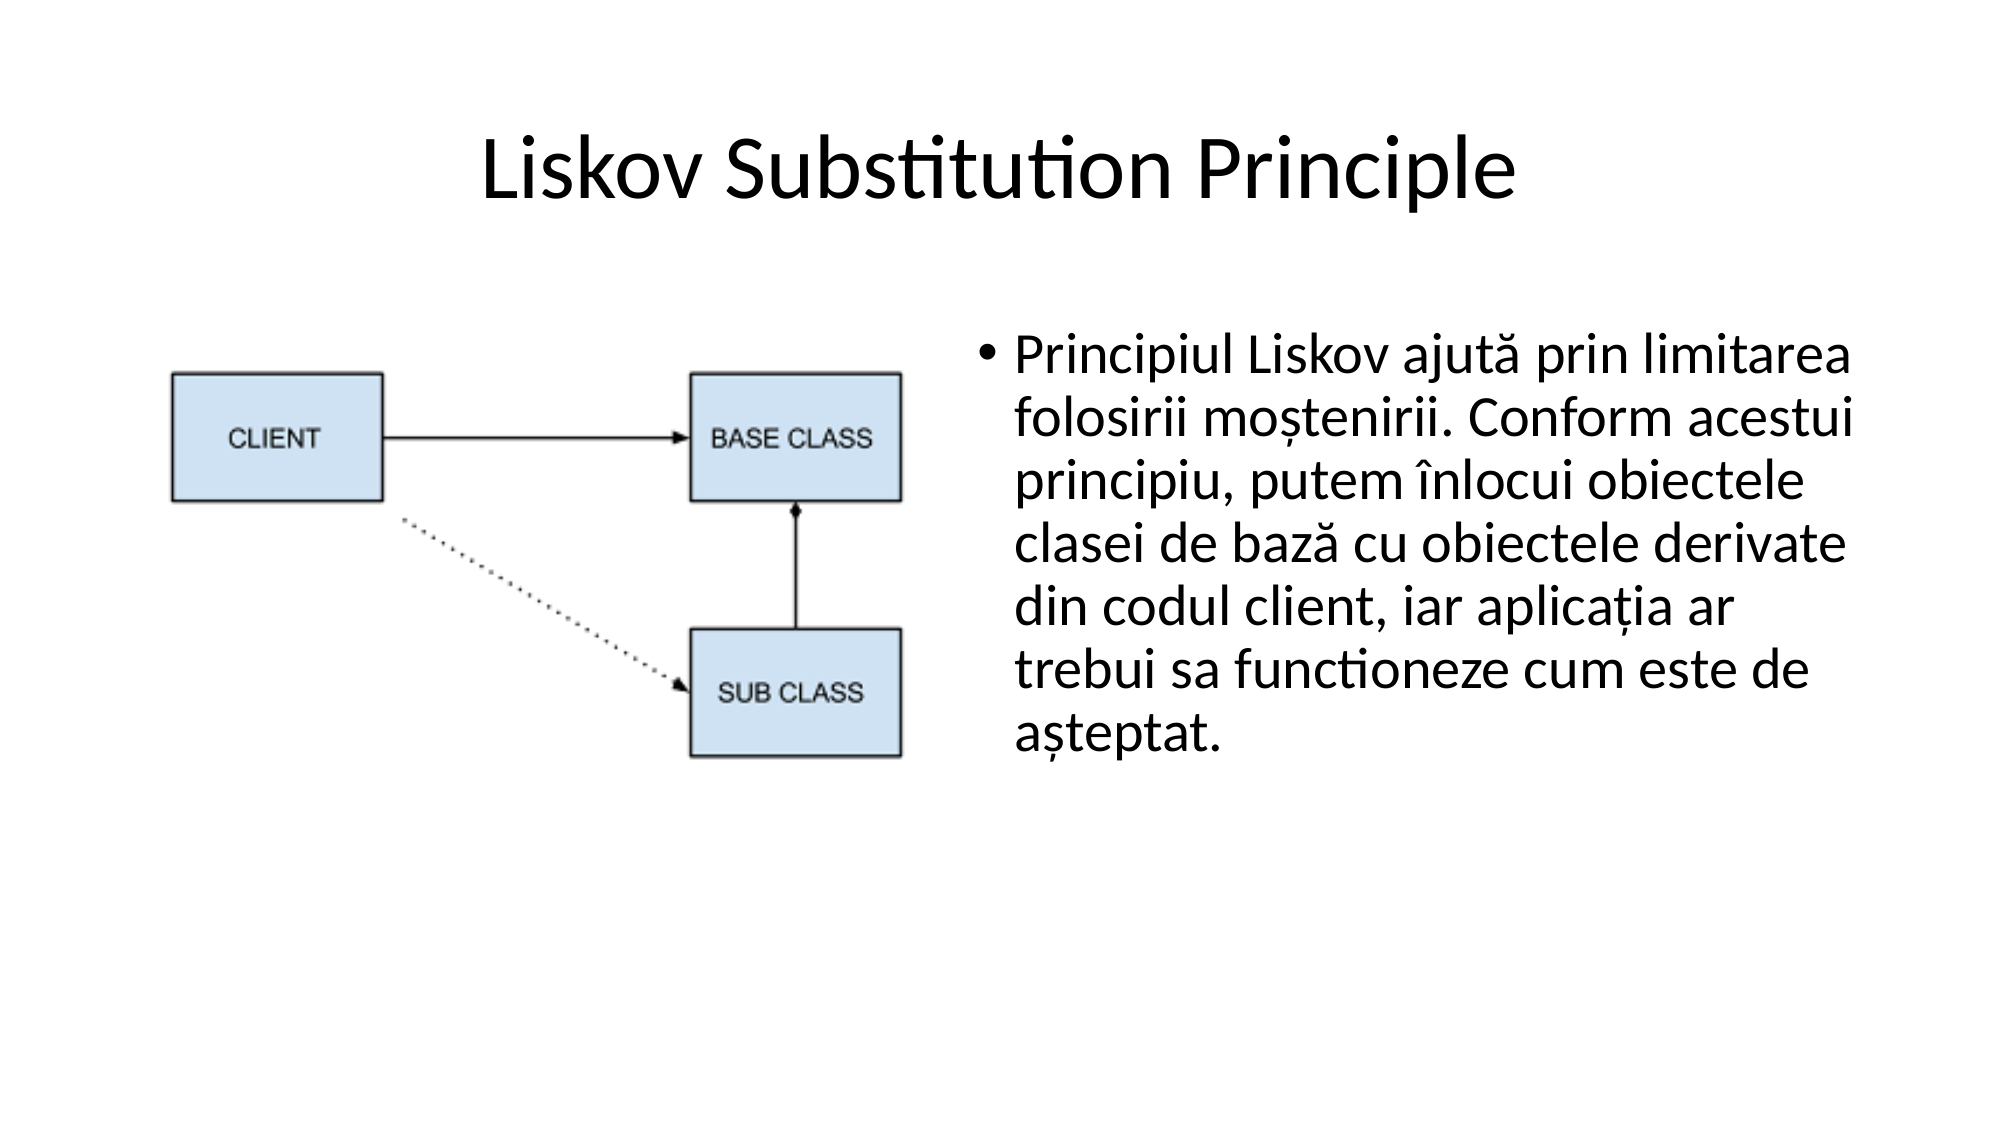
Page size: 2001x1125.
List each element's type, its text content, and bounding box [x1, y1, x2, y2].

title Liskov Substitution Principle [137, 59, 1863, 278]
picture [137, 332, 926, 790]
list Principiul Liskov ajută prin limitarea folosirii moștenirii. Conform acestui principiu, putem înlocui obiectele clasei de bază cu obiectele derivate din codul client, iar aplicația ar trebui sa functioneze cum este de așteptat. [962, 316, 1905, 1000]
